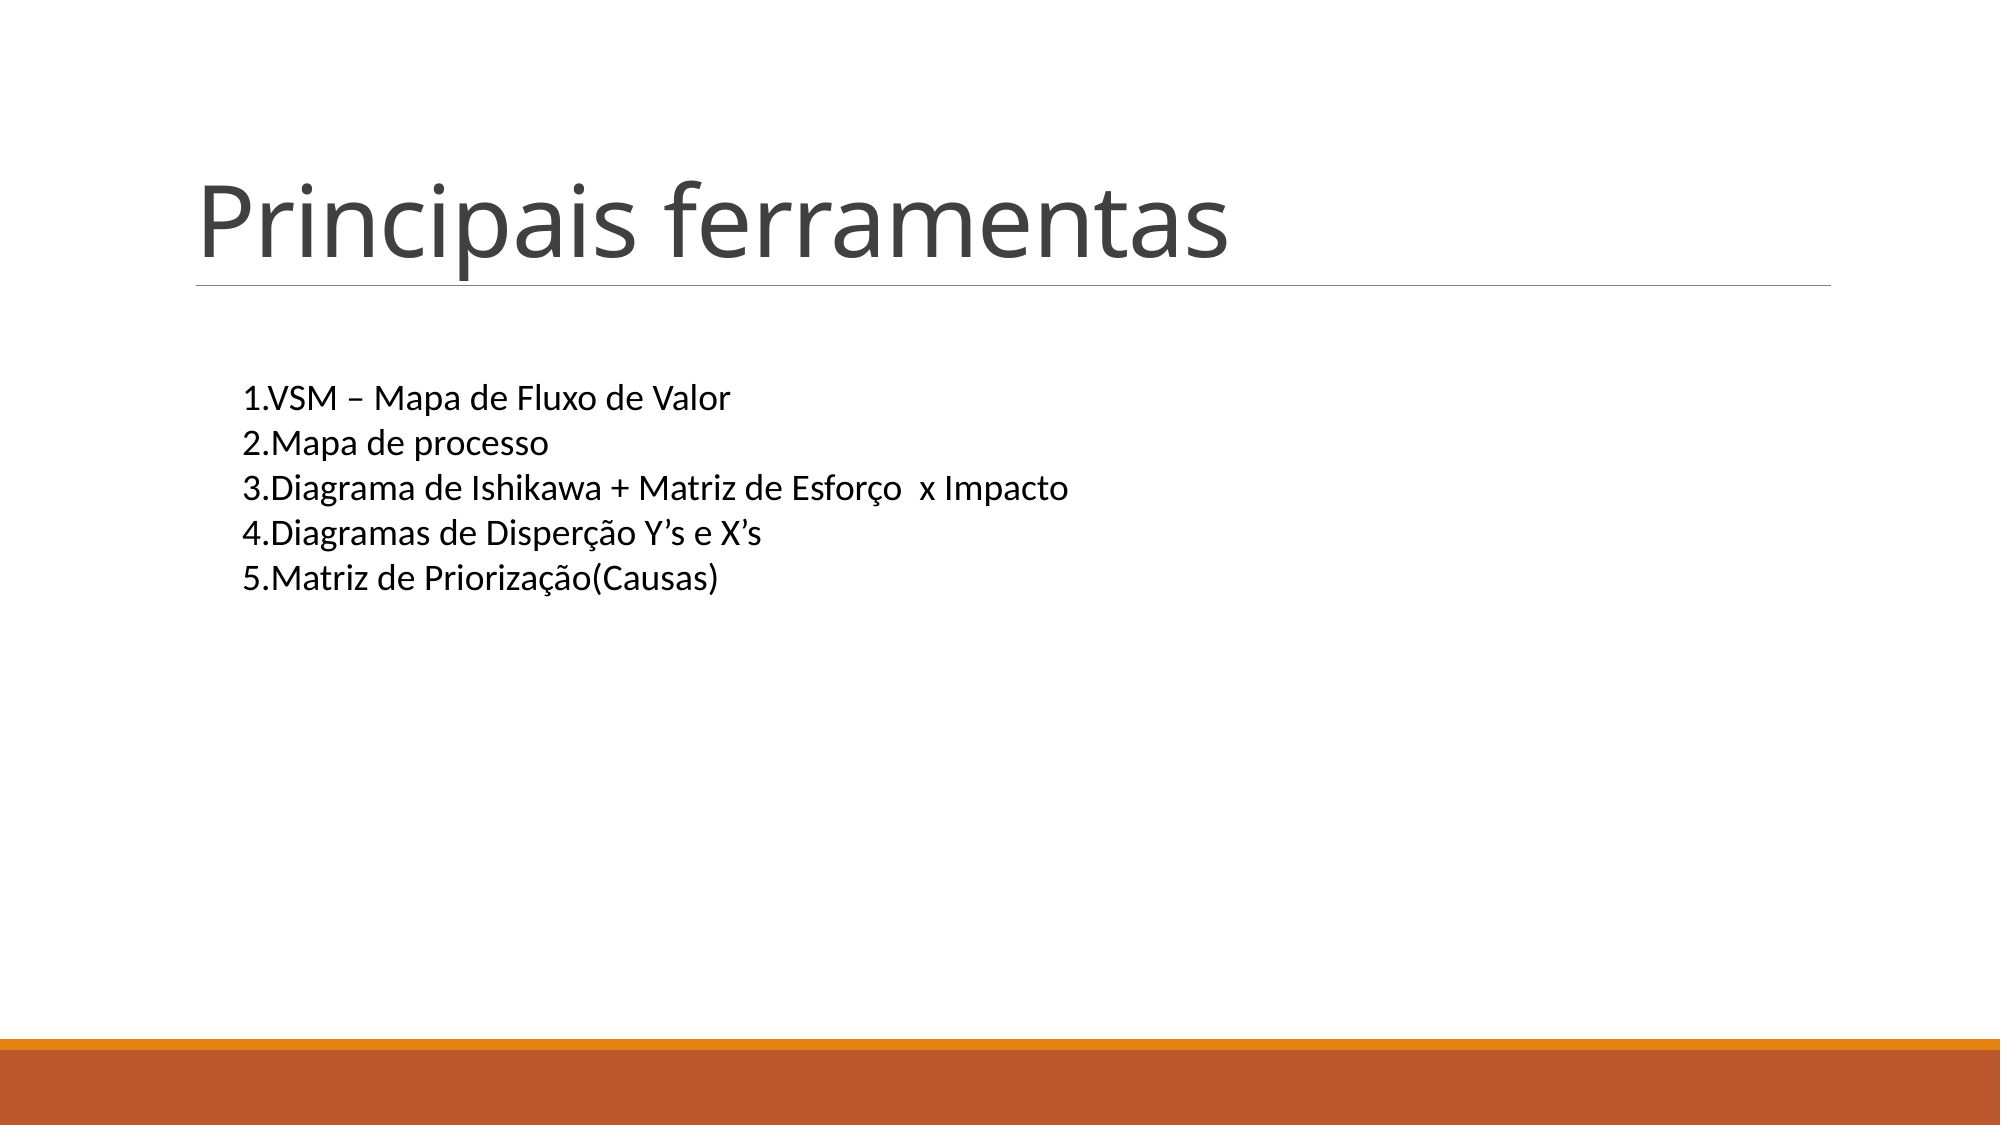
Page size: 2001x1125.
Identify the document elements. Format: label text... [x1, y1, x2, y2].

text_box 1.VSM – Mapa de Fluxo de Valor 2.Mapa de processo 3.Diagrama de Ishikawa + Matriz de Esforço x Impacto 4.Diagramas de Disperção Y’s e X’s 5.Matriz de Priorização(Causas) [227, 365, 1135, 650]
title Principais ferramentas [180, 47, 1830, 285]
